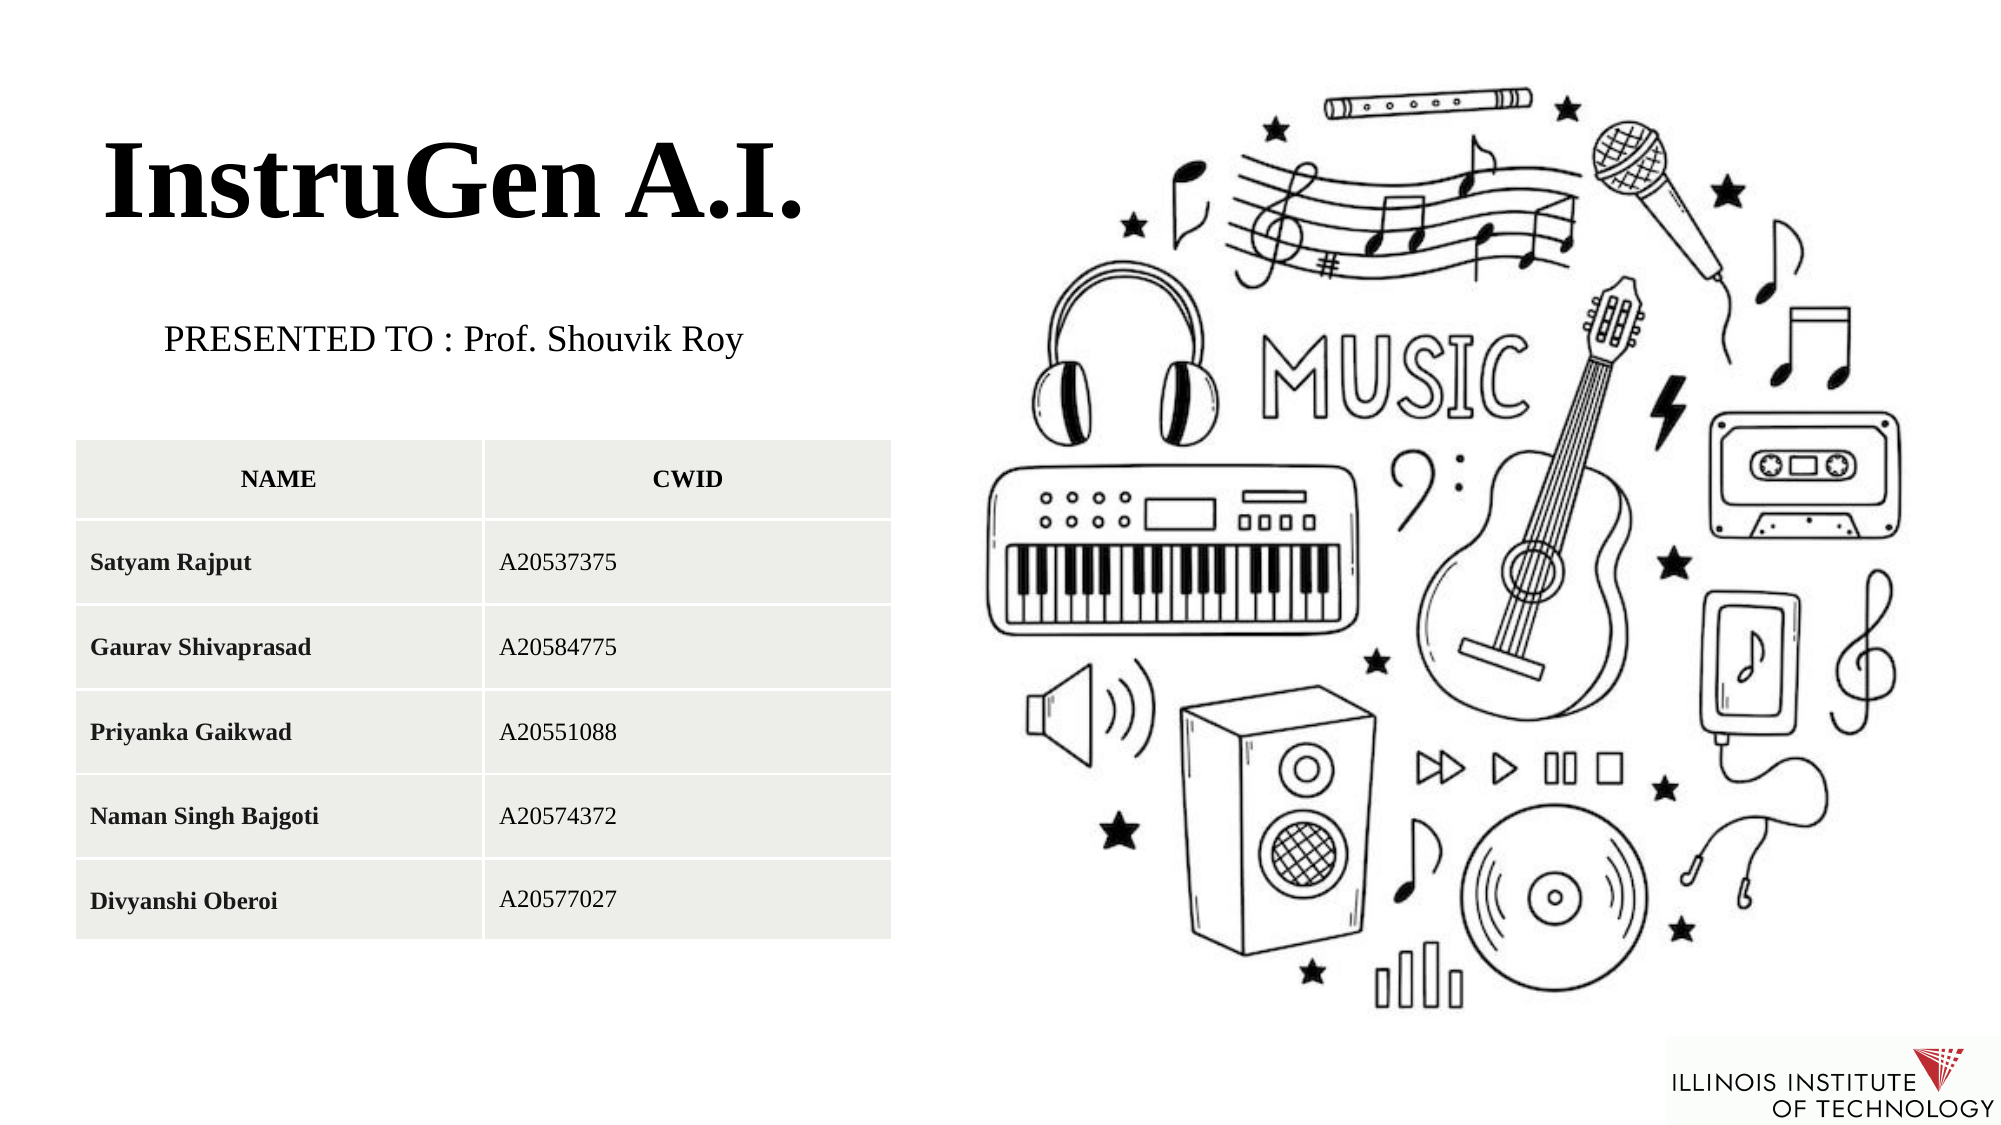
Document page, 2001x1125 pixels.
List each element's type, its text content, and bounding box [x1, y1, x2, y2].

table_cell Gaurav Shivaprasad [76, 606, 482, 688]
subtitle PRESENTED TO : Prof. Shouvik Roy [114, 311, 795, 374]
table_cell A20574372 [485, 775, 891, 857]
table_cell A20537375 [485, 521, 891, 603]
table_cell Priyanka Gaikwad [76, 691, 482, 773]
table_cell A20584775 [485, 606, 891, 688]
table_cell A20577027 [485, 860, 891, 939]
table_header CWID [485, 440, 891, 518]
table_header NAME [76, 440, 482, 518]
table_cell A20551088 [485, 691, 891, 773]
table_cell Satyam Rajput [76, 521, 482, 603]
picture [908, 1, 2000, 1125]
table_cell Divyanshi Oberoi [76, 860, 482, 939]
title InstruGen A.I. [3, 123, 906, 250]
table_cell Naman Singh Bajgoti [76, 775, 482, 857]
